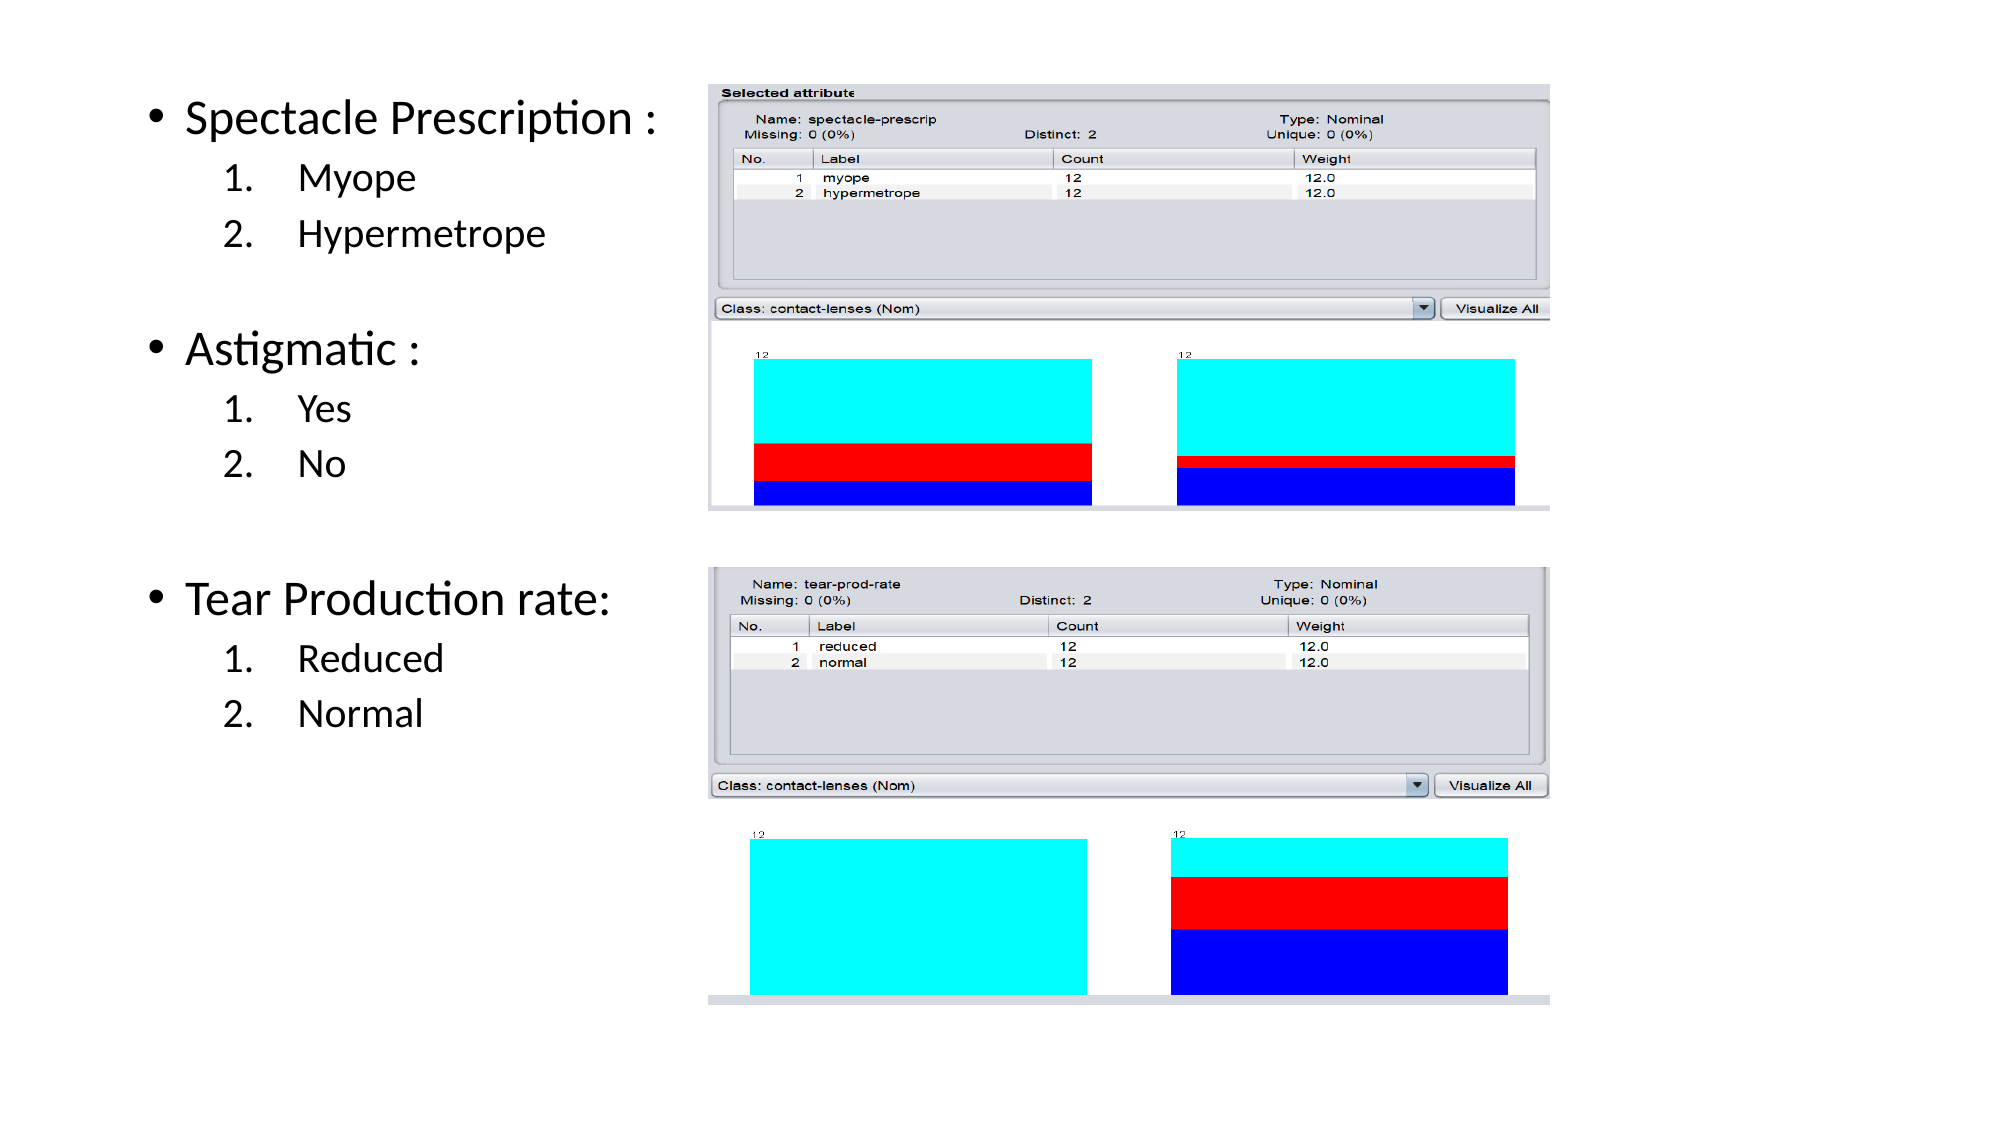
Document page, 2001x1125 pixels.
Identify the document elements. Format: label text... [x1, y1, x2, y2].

picture [707, 84, 1550, 511]
list Spectacle Prescription : Myope Hypermetrope Astigmatic : Yes No Tear Production rate: Reduced Normal [57, 84, 1861, 1041]
picture [707, 567, 1550, 1005]
